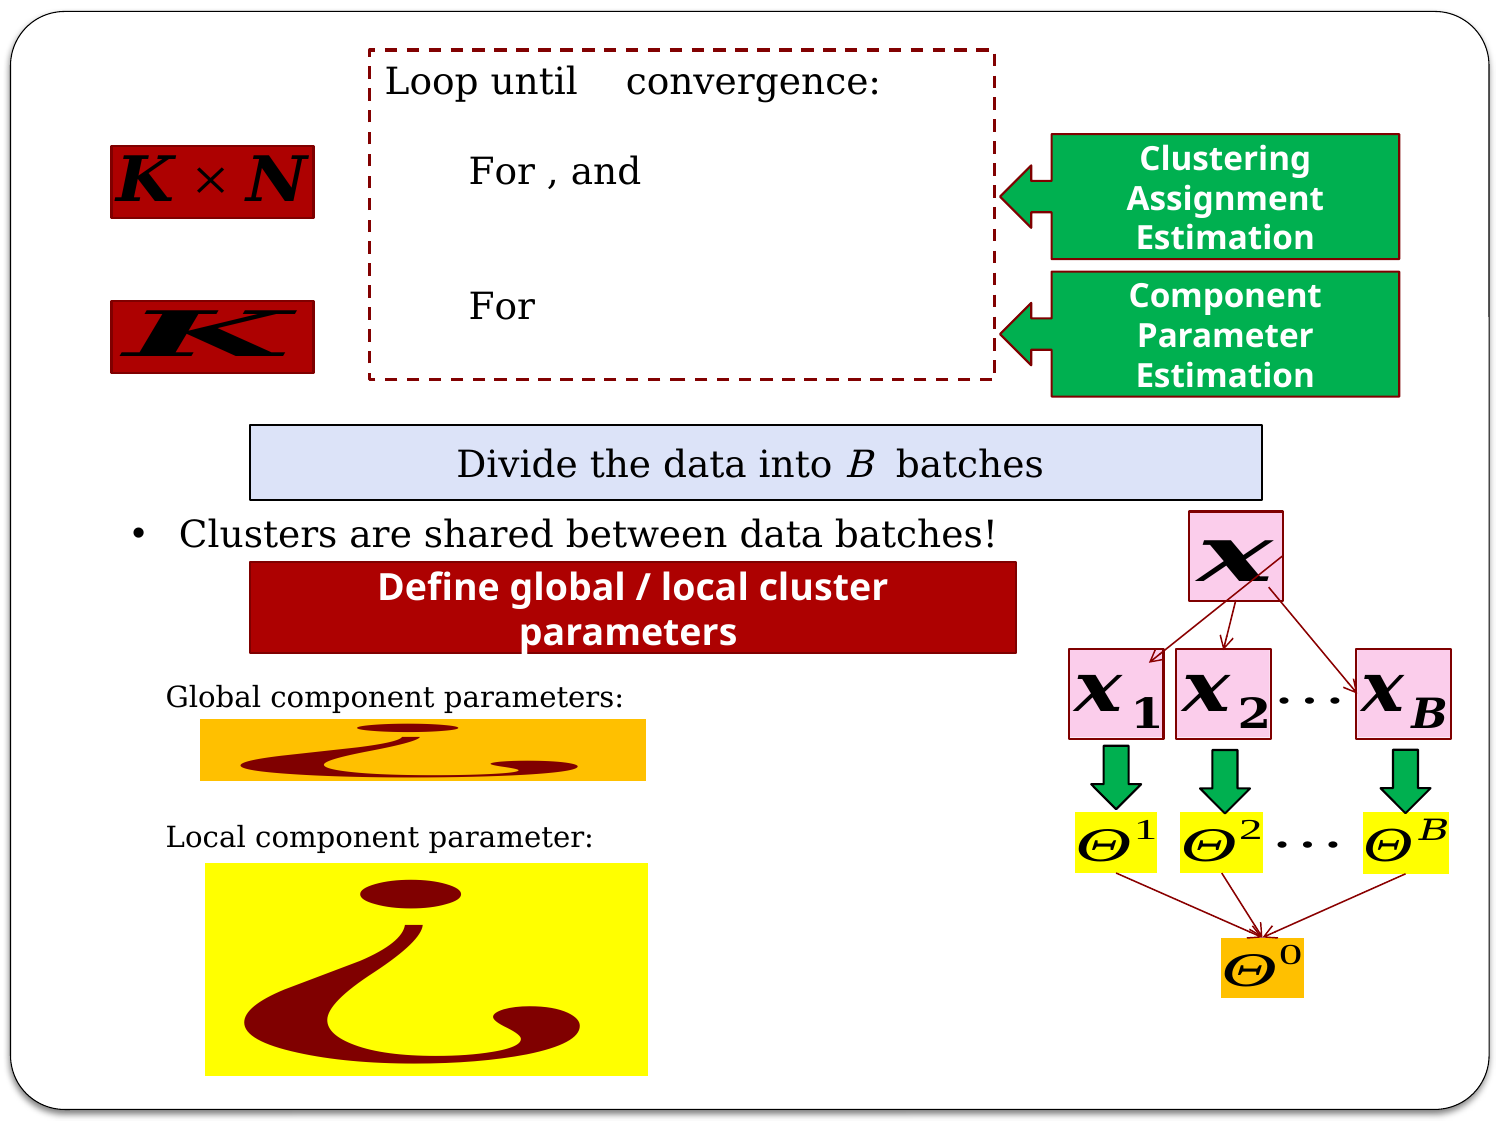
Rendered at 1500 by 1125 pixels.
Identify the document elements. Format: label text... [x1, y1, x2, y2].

text_box [1379, 748, 1432, 814]
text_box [1115, 872, 1219, 938]
text_box Global component parameters: Local component parameter: [150, 670, 649, 861]
text_box Clustering Assignment Estimation [999, 133, 1401, 261]
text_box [1223, 599, 1237, 651]
text_box [1199, 748, 1251, 815]
text_box Define global / local cluster parameters [249, 561, 1017, 654]
text_box Clusters are shared between data batches! [117, 412, 1400, 743]
text_box Component Parameter Estimation [999, 270, 1401, 398]
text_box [1221, 872, 1263, 938]
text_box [1262, 873, 1406, 938]
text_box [1268, 586, 1371, 664]
text_box Divide the data into B batches [249, 424, 1263, 501]
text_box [1148, 586, 1204, 664]
text_box [1090, 744, 1143, 810]
